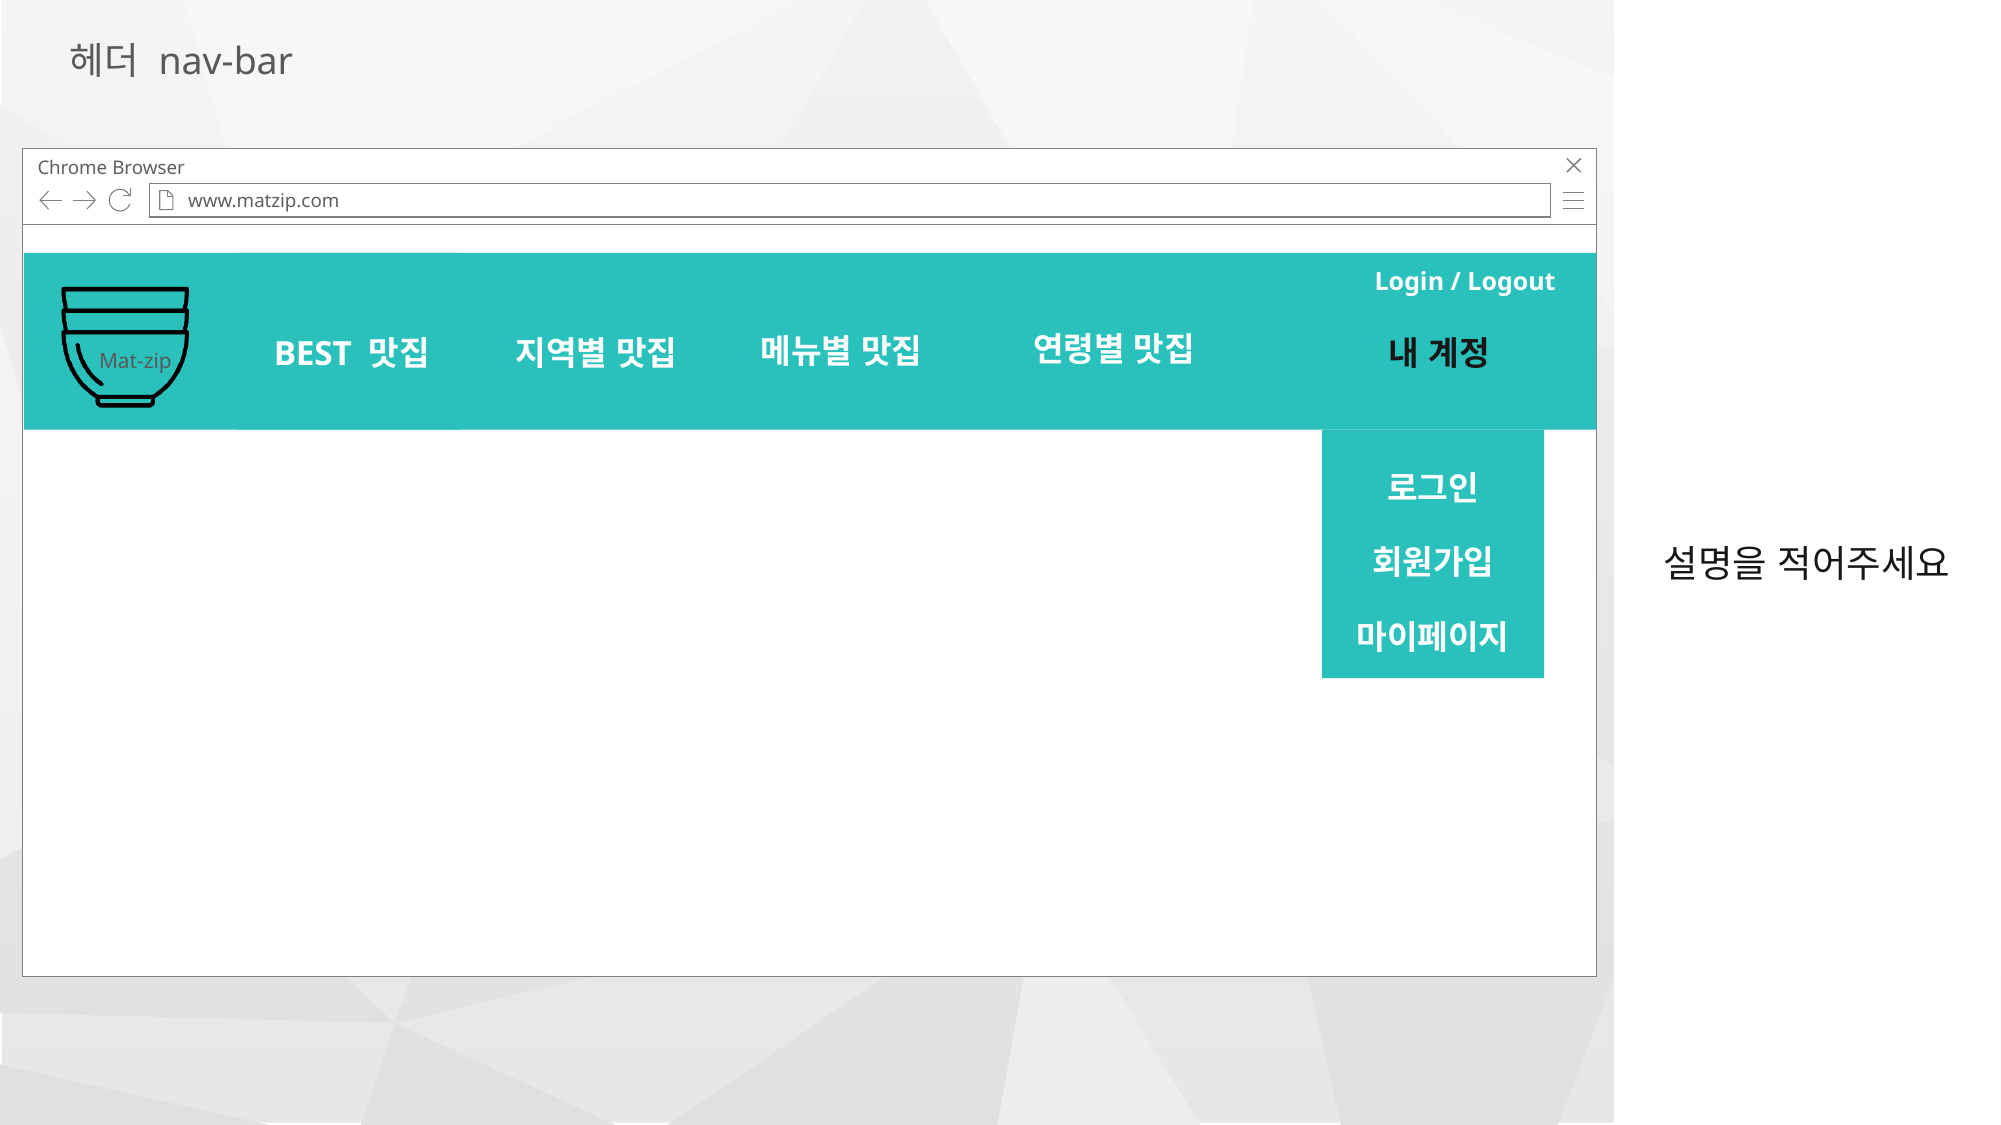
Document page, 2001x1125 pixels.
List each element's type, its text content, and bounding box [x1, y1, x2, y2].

text_box 설명을 적어주세요 [1613, 0, 2000, 1125]
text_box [22, 148, 1597, 977]
text_box 헤더 nav-bar [55, 29, 308, 90]
